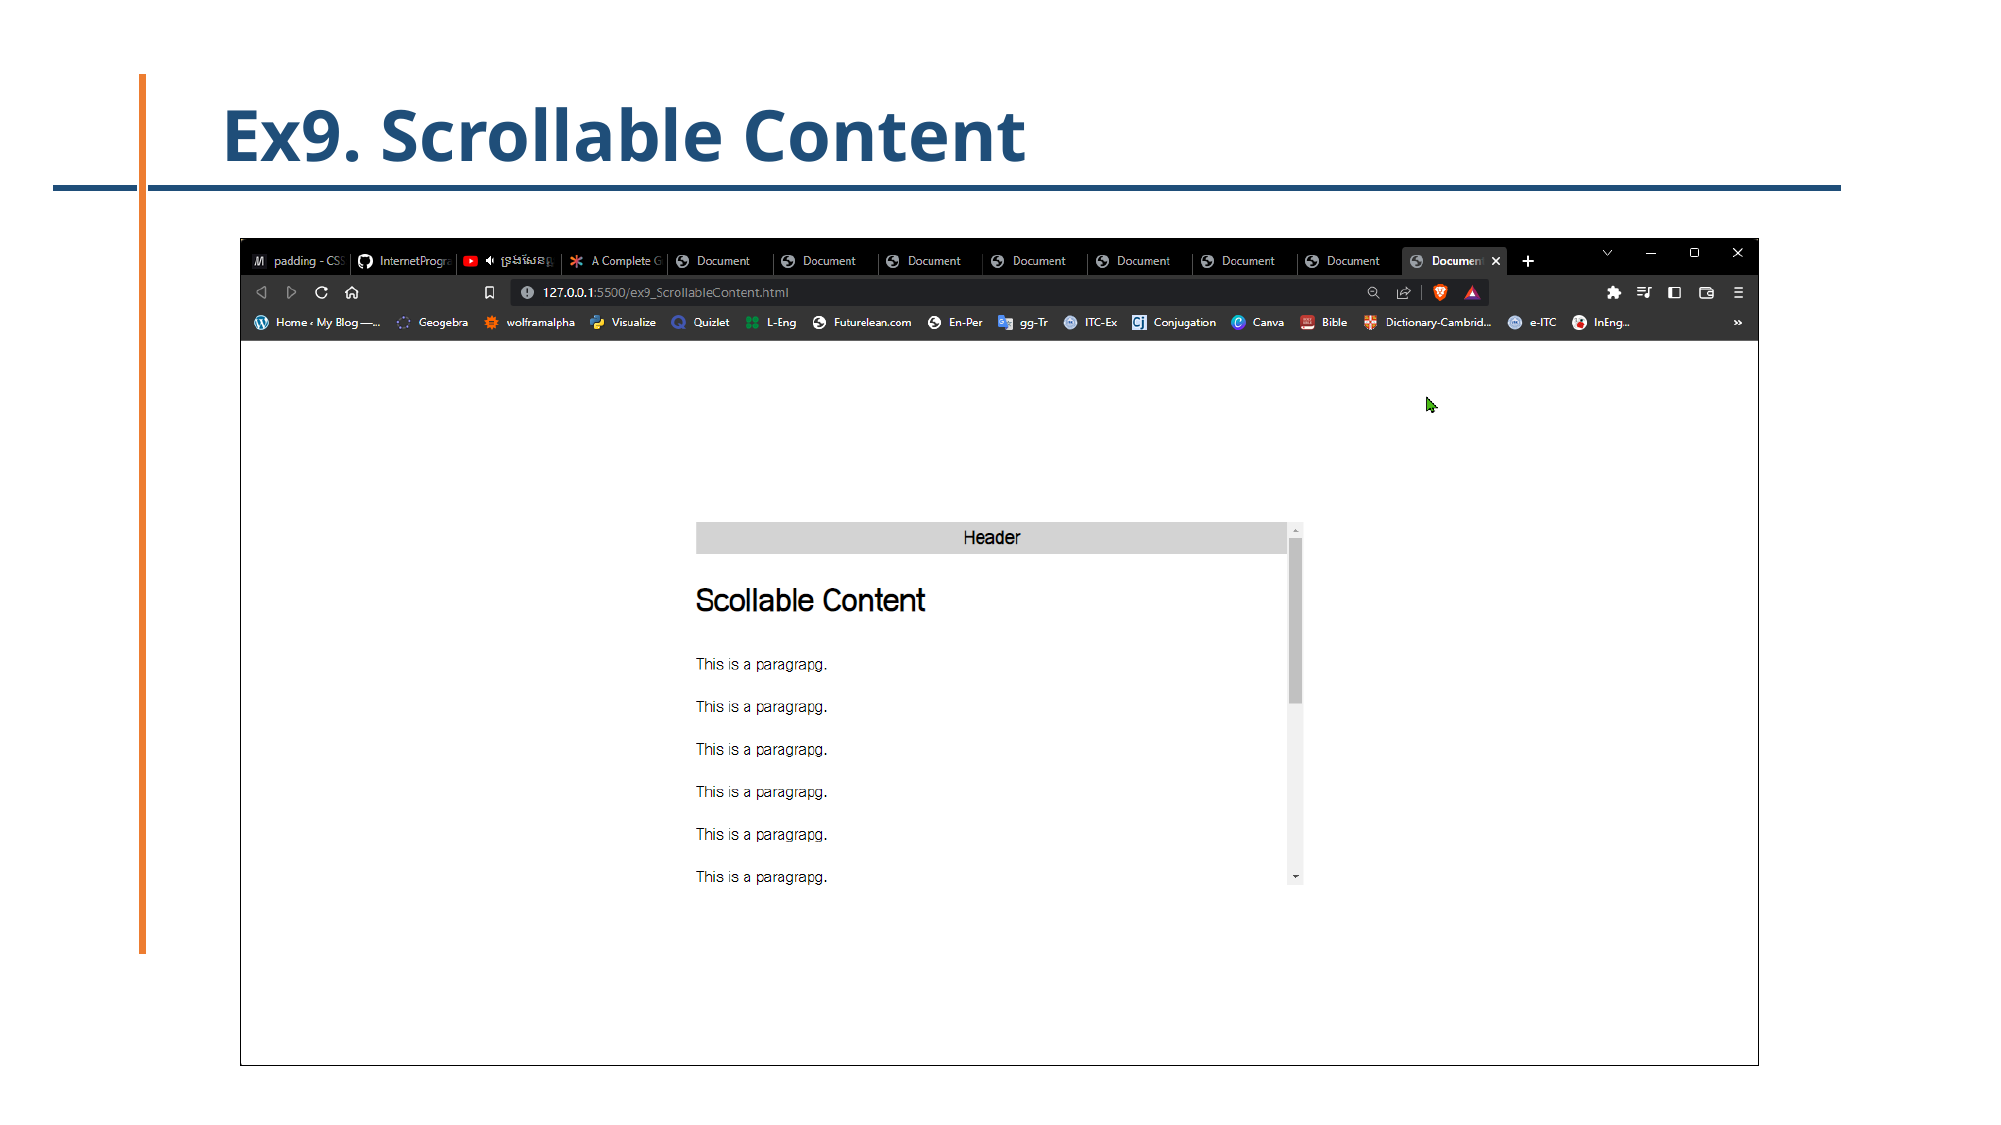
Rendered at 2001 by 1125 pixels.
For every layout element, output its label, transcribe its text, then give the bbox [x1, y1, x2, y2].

text_box [137, 72, 148, 957]
text_box [148, 183, 1843, 193]
picture [240, 238, 1759, 1066]
title Ex9. Scrollable Content [108, 59, 1160, 183]
text_box [51, 183, 137, 193]
